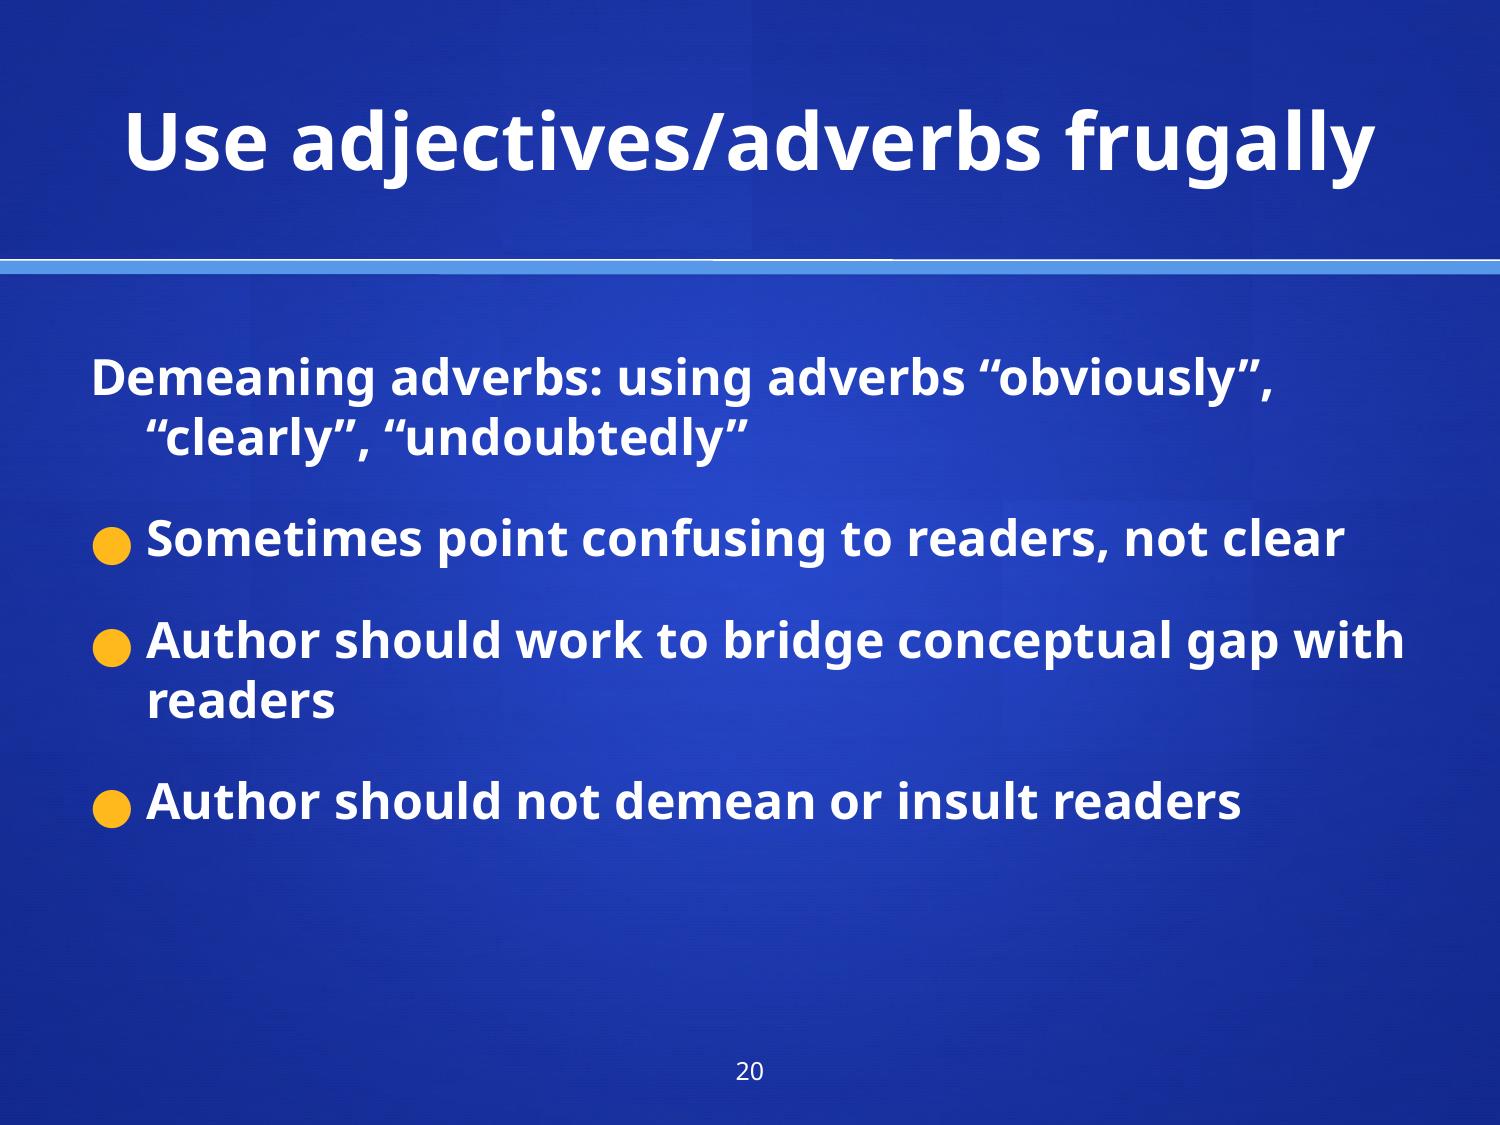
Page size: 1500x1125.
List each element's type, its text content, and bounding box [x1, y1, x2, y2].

picture [0, 275, 1500, 1125]
text_box ‹#› [699, 1042, 800, 1103]
list Demeaning adverbs: using adverbs “obviously”, “clearly”, “undoubtedly” Sometimes point confusing to readers, not clear Author should work to bridge conceptual gap with readers Author should not demean or insult readers [75, 337, 1425, 988]
picture [0, 0, 1500, 259]
title Use adjectives/adverbs frugally [75, 45, 1425, 233]
